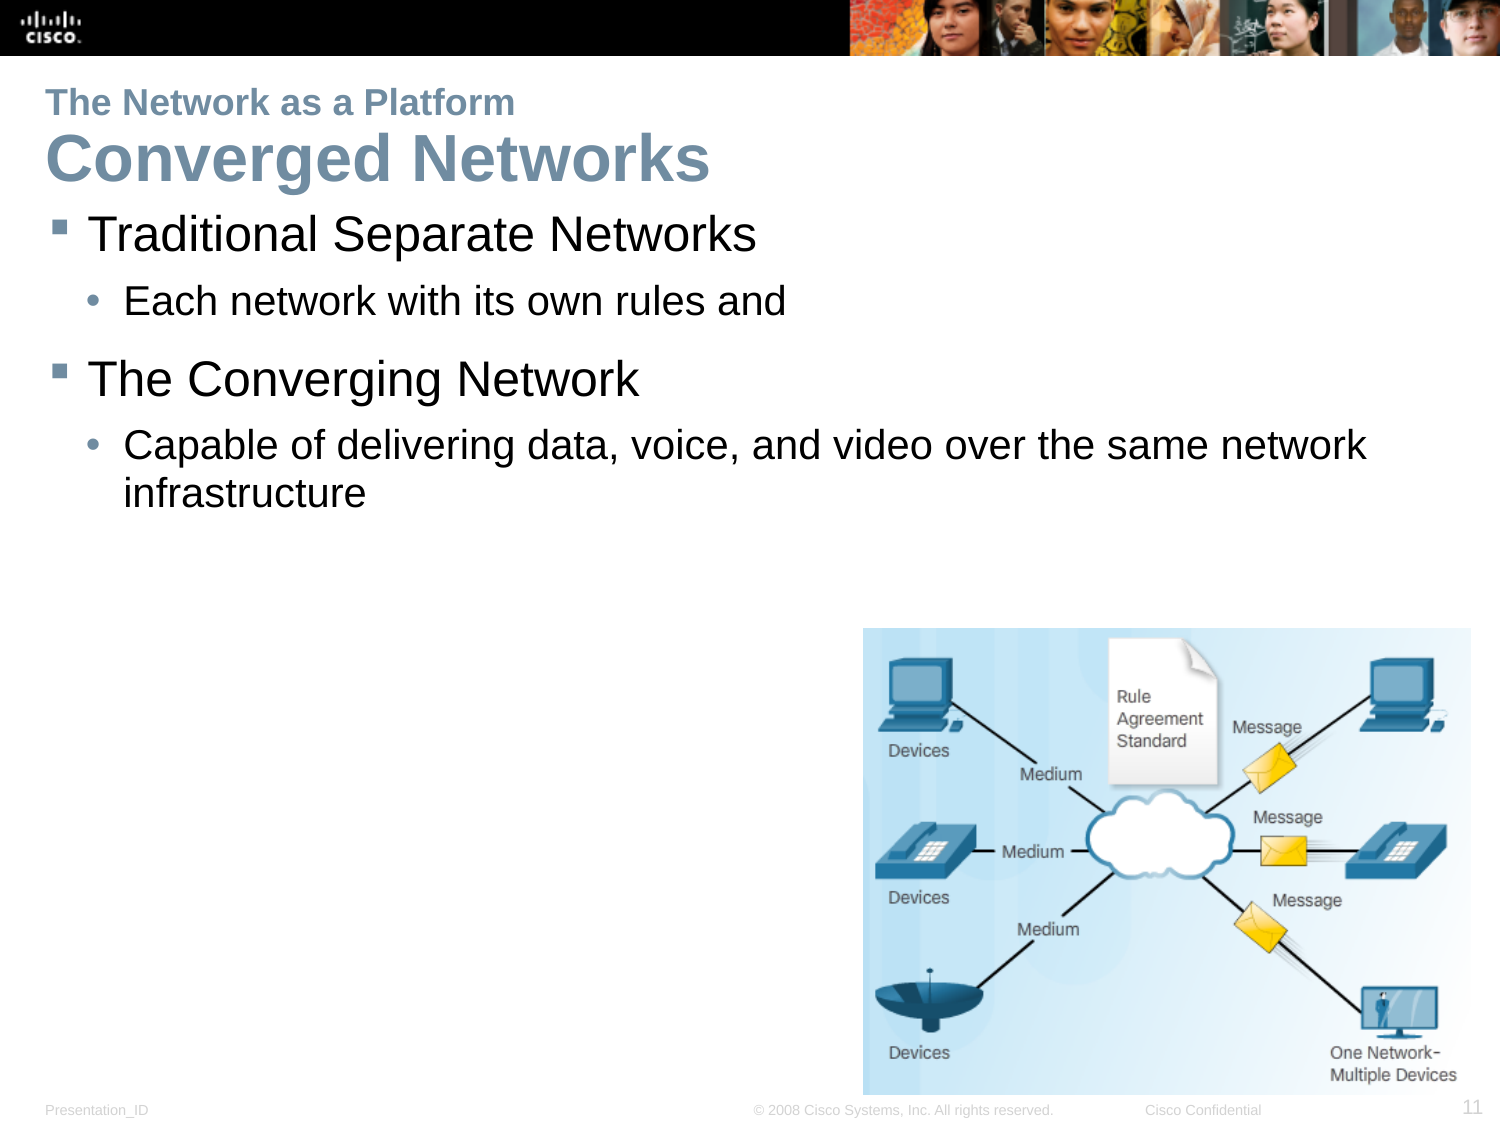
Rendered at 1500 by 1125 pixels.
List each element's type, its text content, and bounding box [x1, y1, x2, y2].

picture [0, 0, 1500, 56]
list Traditional Separate Networks Each network with its own rules and The Converging Network Capable of delivering data, voice, and video over the same network infrastructure [34, 199, 1471, 629]
title The Network as a Platform Converged Networks [31, 64, 1471, 203]
picture [863, 628, 1471, 1096]
